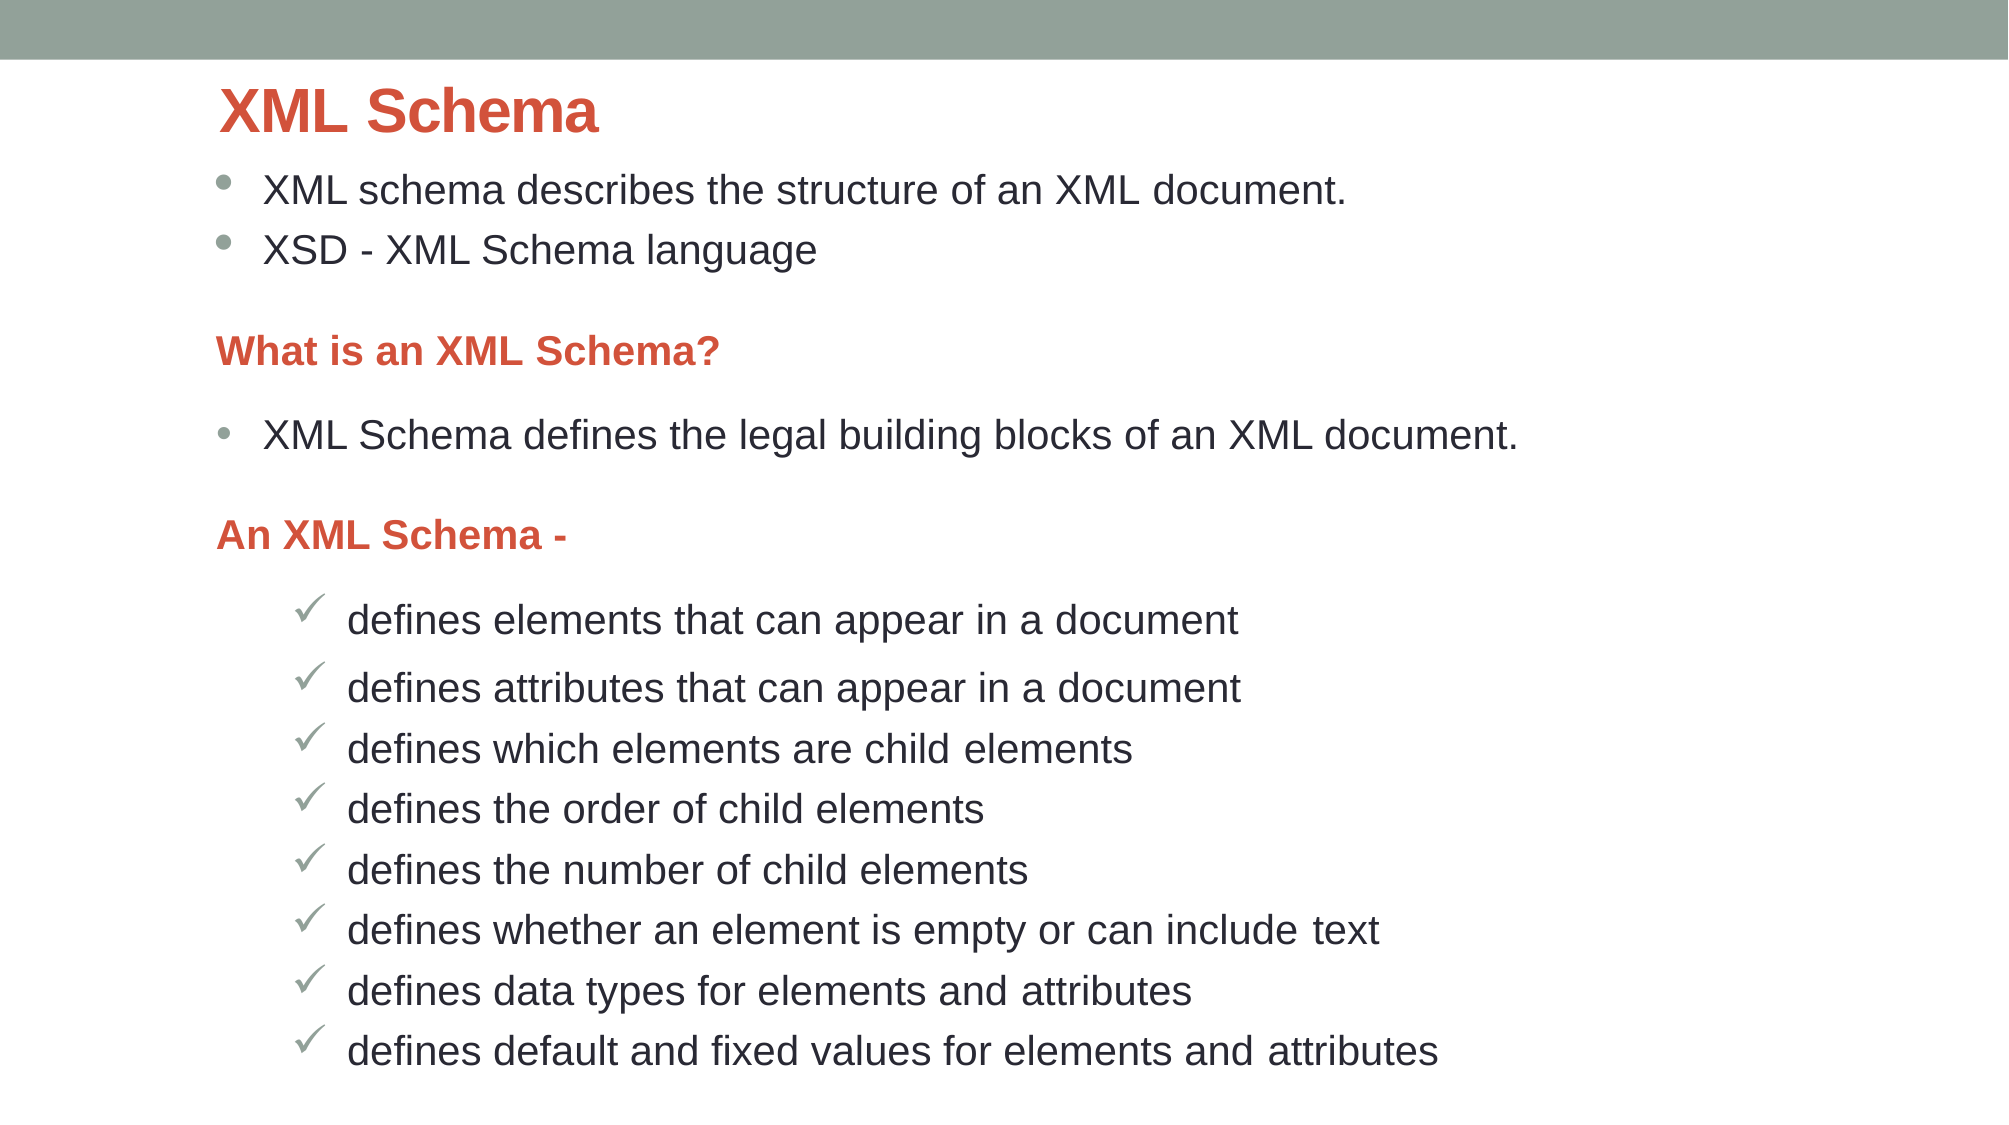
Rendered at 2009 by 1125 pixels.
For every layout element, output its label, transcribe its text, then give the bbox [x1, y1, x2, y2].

text_box XML Schema [217, 67, 718, 258]
text_box XML schema describes the structure of an XML document. XSD - XML Schema language What is an XML Schema? XML Schema defines the legal building blocks of an XML document. An XML Schema - defines elements that can appear in a document defines attributes that can appear in a document defines which elements are child elements defines the order of child elements defines the number of child elements defines whether an element is empty or can include text defines data types for elements and attributes defines default and fixed values for elements and attributes [213, 154, 1793, 1052]
